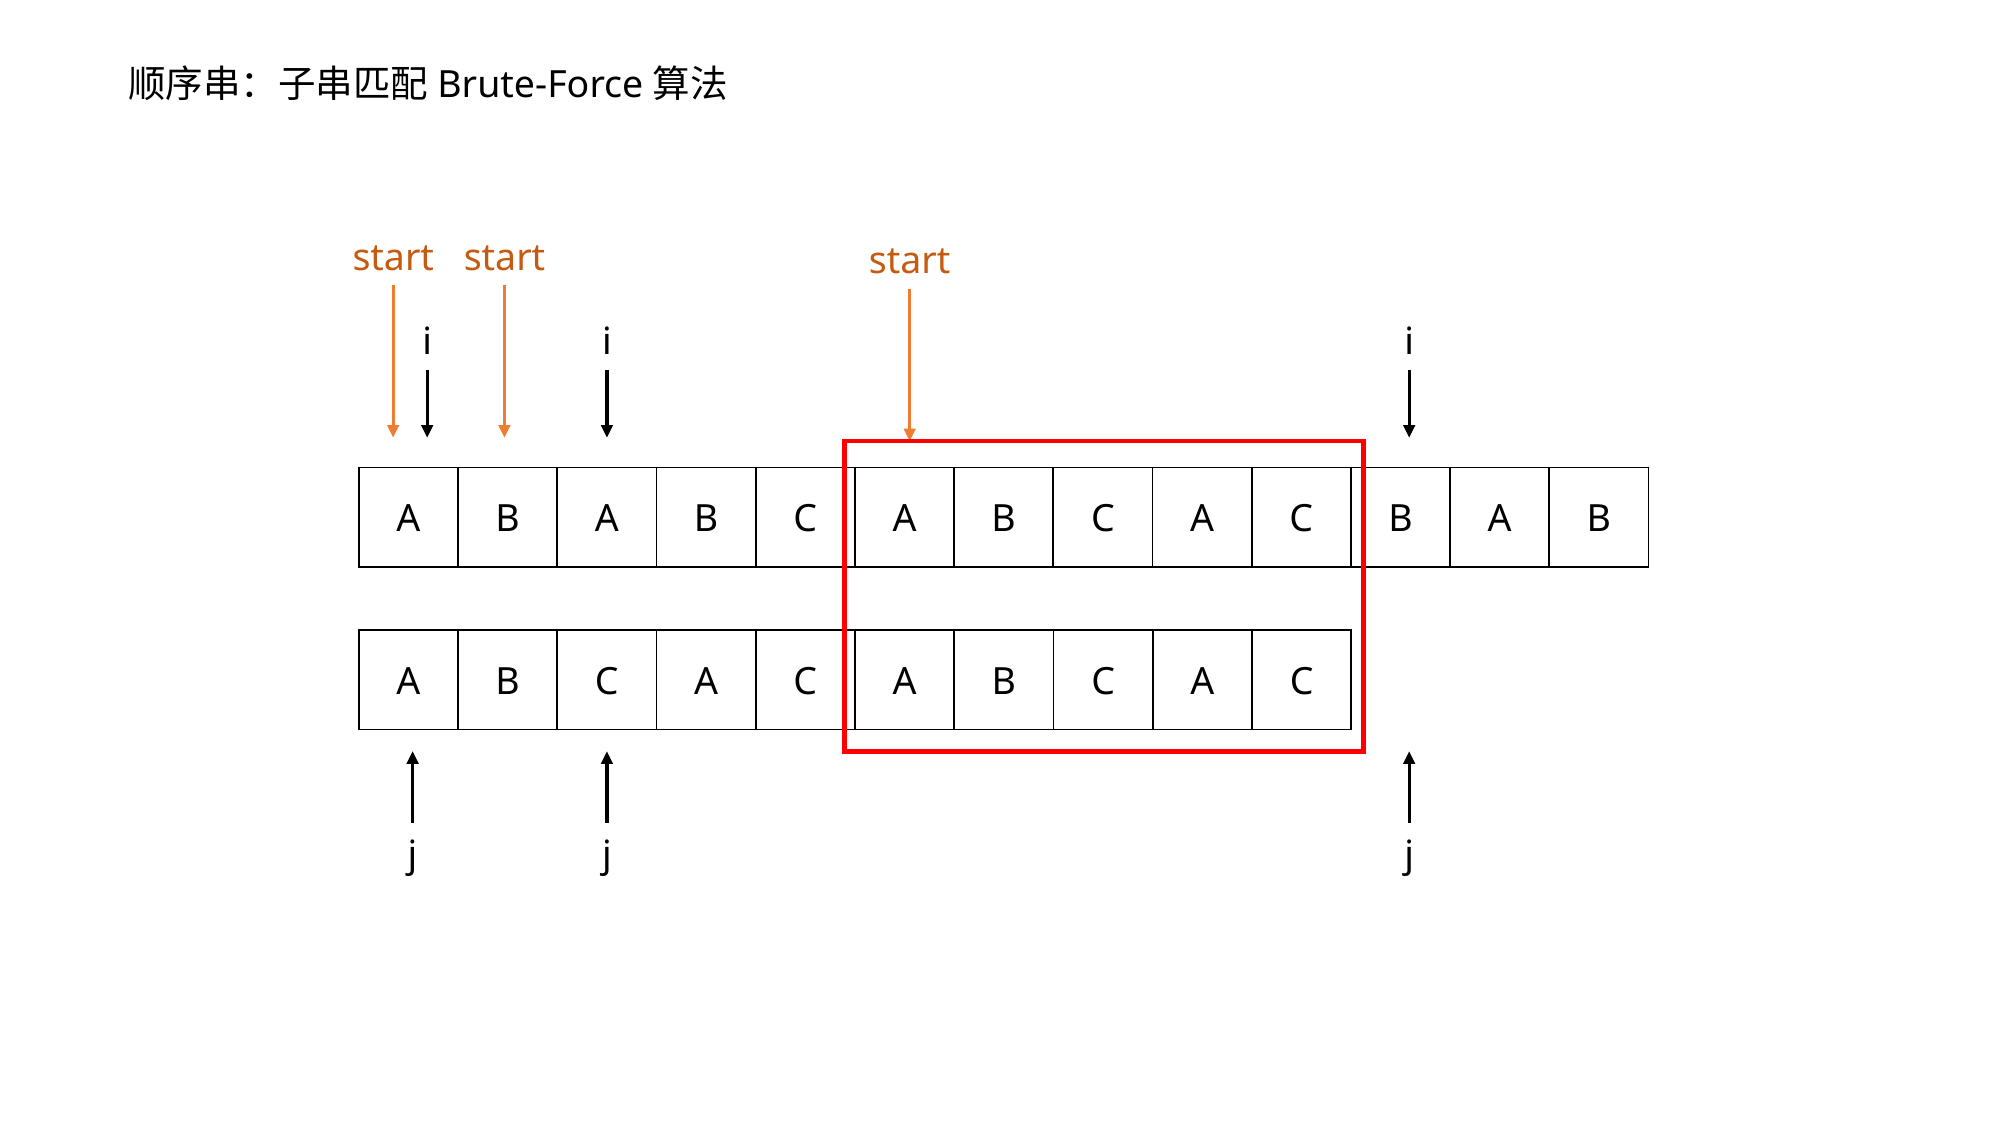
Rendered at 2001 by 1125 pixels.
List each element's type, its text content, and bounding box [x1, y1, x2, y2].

text_box [843, 440, 1364, 753]
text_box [815, 228, 1005, 441]
table_header B [657, 468, 755, 566]
table_header A [657, 631, 755, 729]
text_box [599, 310, 702, 438]
table_header A [360, 468, 457, 566]
table_header C [558, 631, 656, 729]
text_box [512, 751, 702, 884]
table_header C [757, 468, 843, 566]
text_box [318, 751, 507, 884]
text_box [410, 225, 599, 438]
table_header A [1451, 468, 1548, 566]
table_header A [558, 468, 656, 566]
table_header B [459, 468, 556, 566]
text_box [1314, 751, 1504, 884]
text_box 顺序串：子串匹配Brute-Force算法 [113, 52, 813, 113]
table_header C [757, 631, 843, 729]
table_header B [1550, 468, 1648, 566]
table_header B [1364, 468, 1449, 566]
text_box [332, 310, 410, 438]
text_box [1314, 310, 1504, 438]
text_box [298, 225, 410, 438]
table_header B [459, 631, 556, 729]
table_header A [360, 631, 457, 729]
